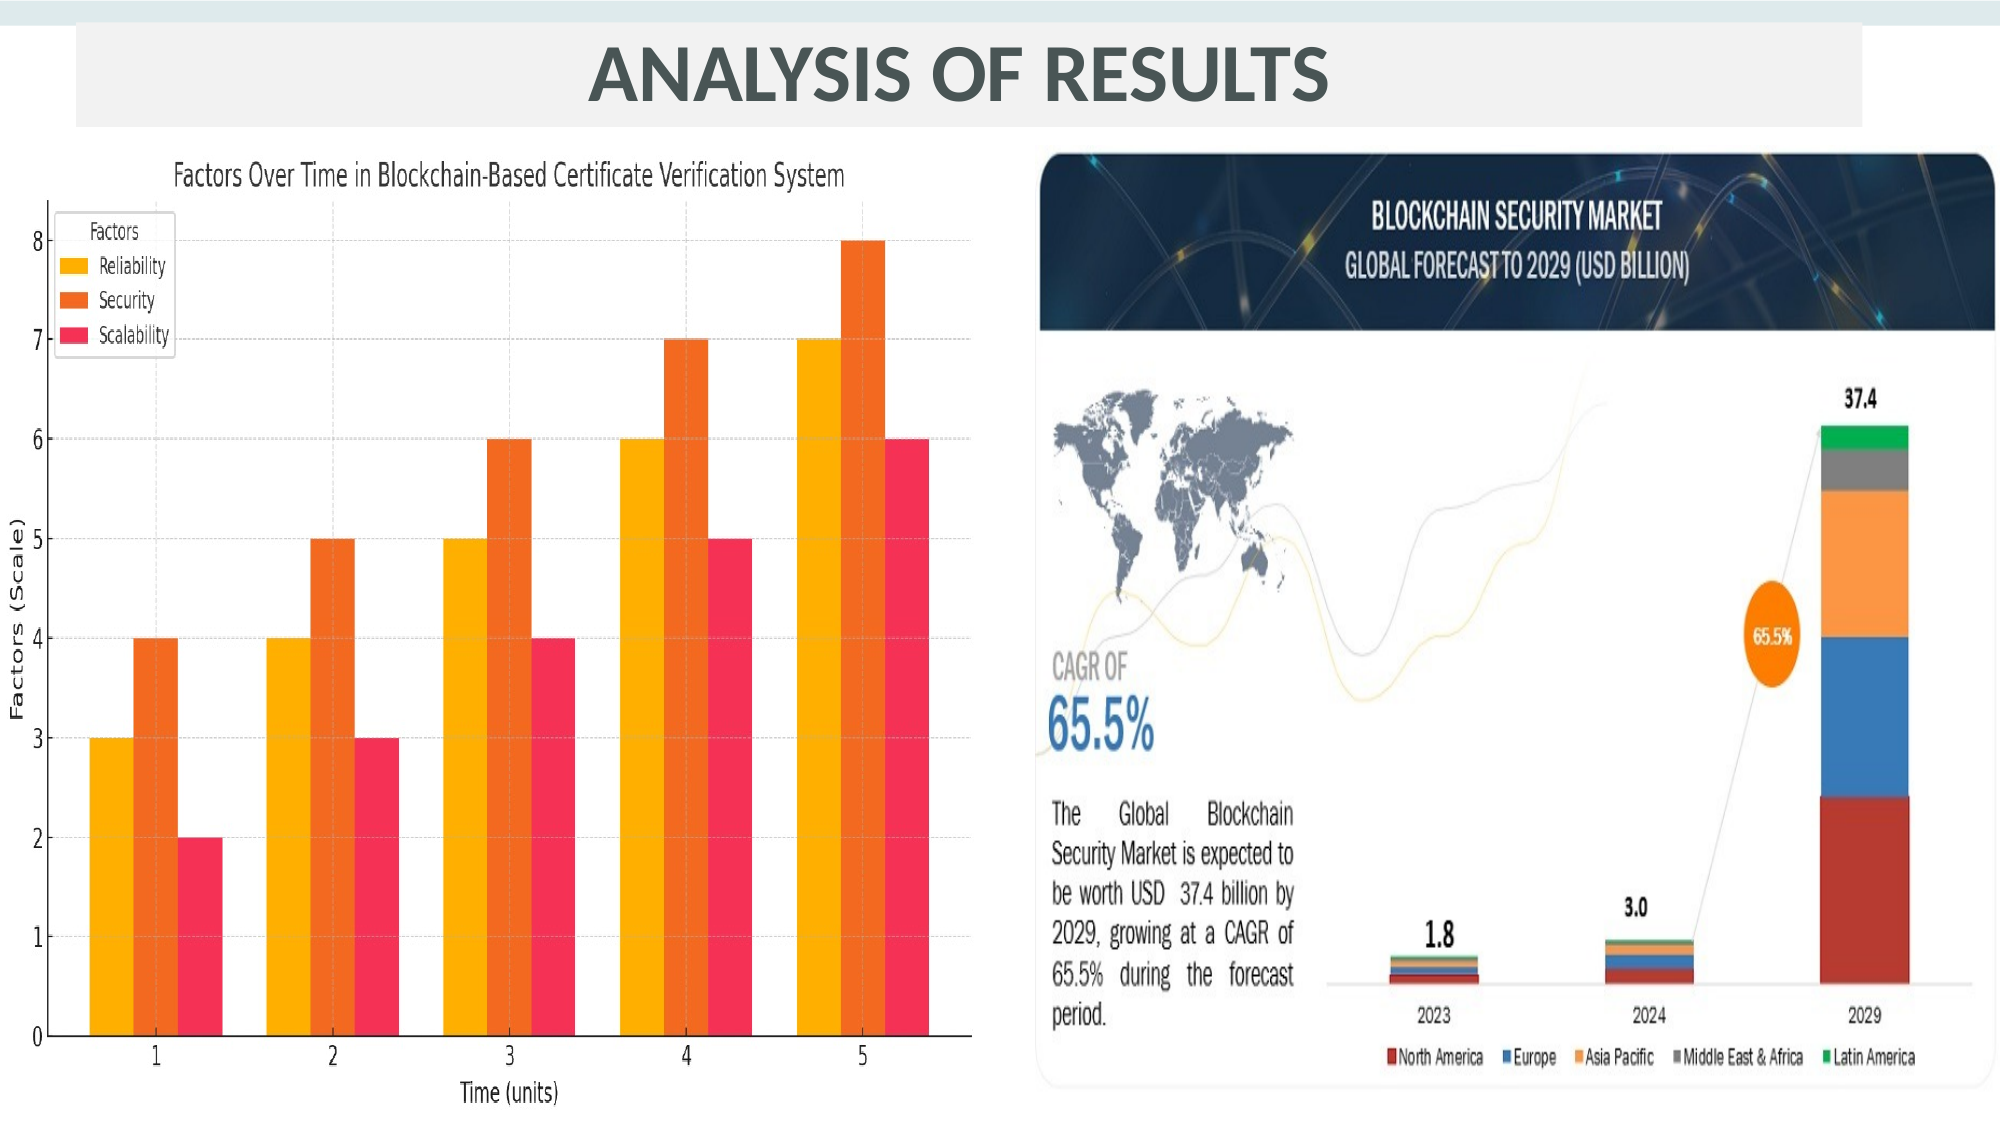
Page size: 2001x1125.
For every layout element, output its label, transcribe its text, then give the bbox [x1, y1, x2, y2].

picture [0, 145, 980, 1125]
picture [1035, 145, 2000, 1103]
title ANALYSIS OF RESULTS [76, 22, 1863, 127]
